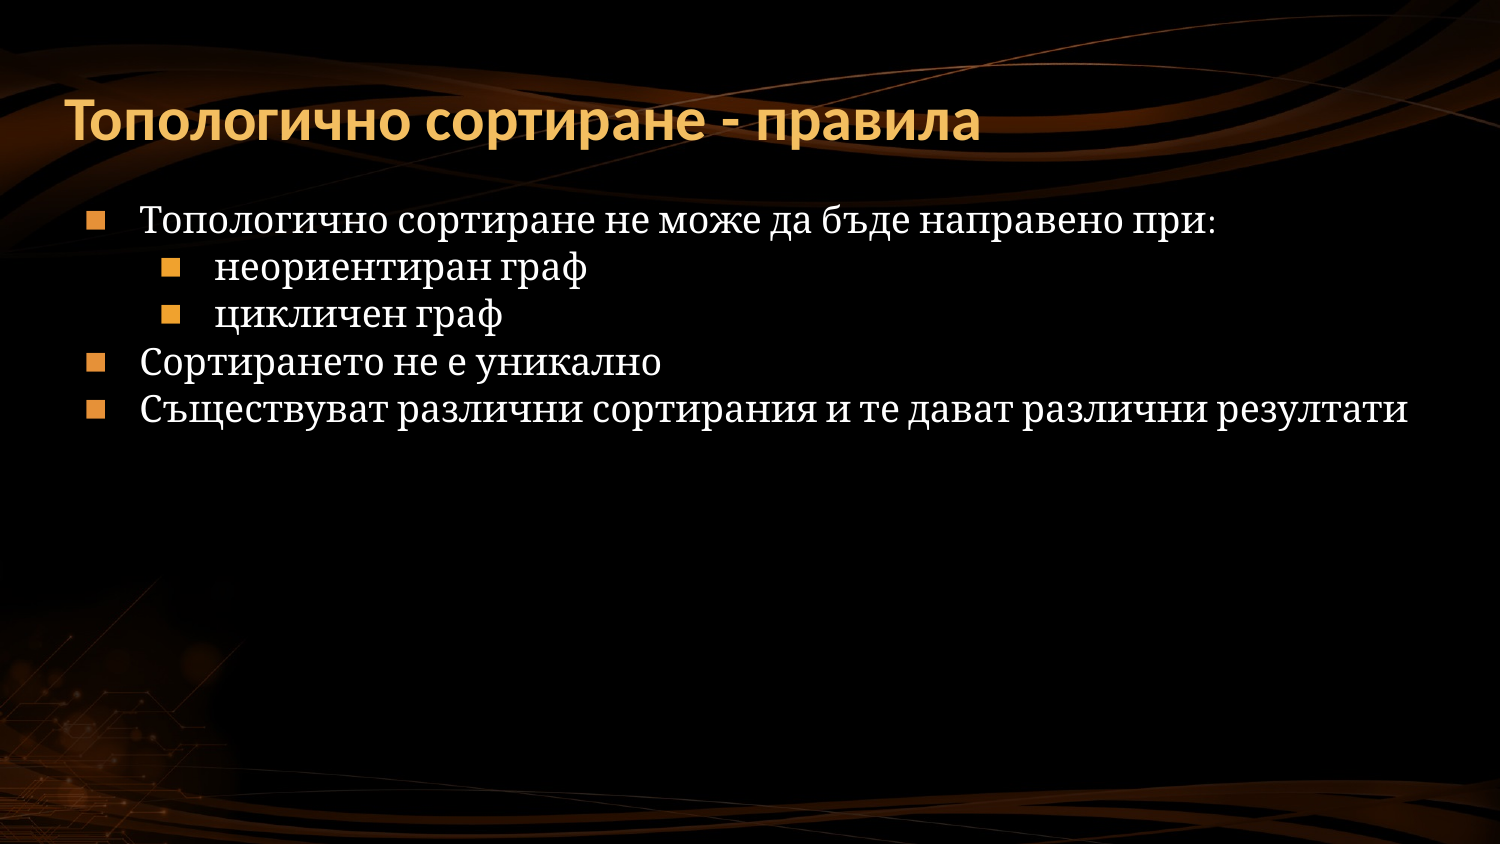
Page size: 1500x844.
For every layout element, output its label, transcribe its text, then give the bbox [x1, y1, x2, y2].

title Топологично сортиране - правила [51, 72, 1449, 167]
picture [0, 0, 1500, 844]
list Топологично сортиране не може да бъде направено при: неориентиран граф цикличен граф Сортирането не е уникално Съществуват различни сортирания и те дават различни резултати [51, 189, 1449, 750]
